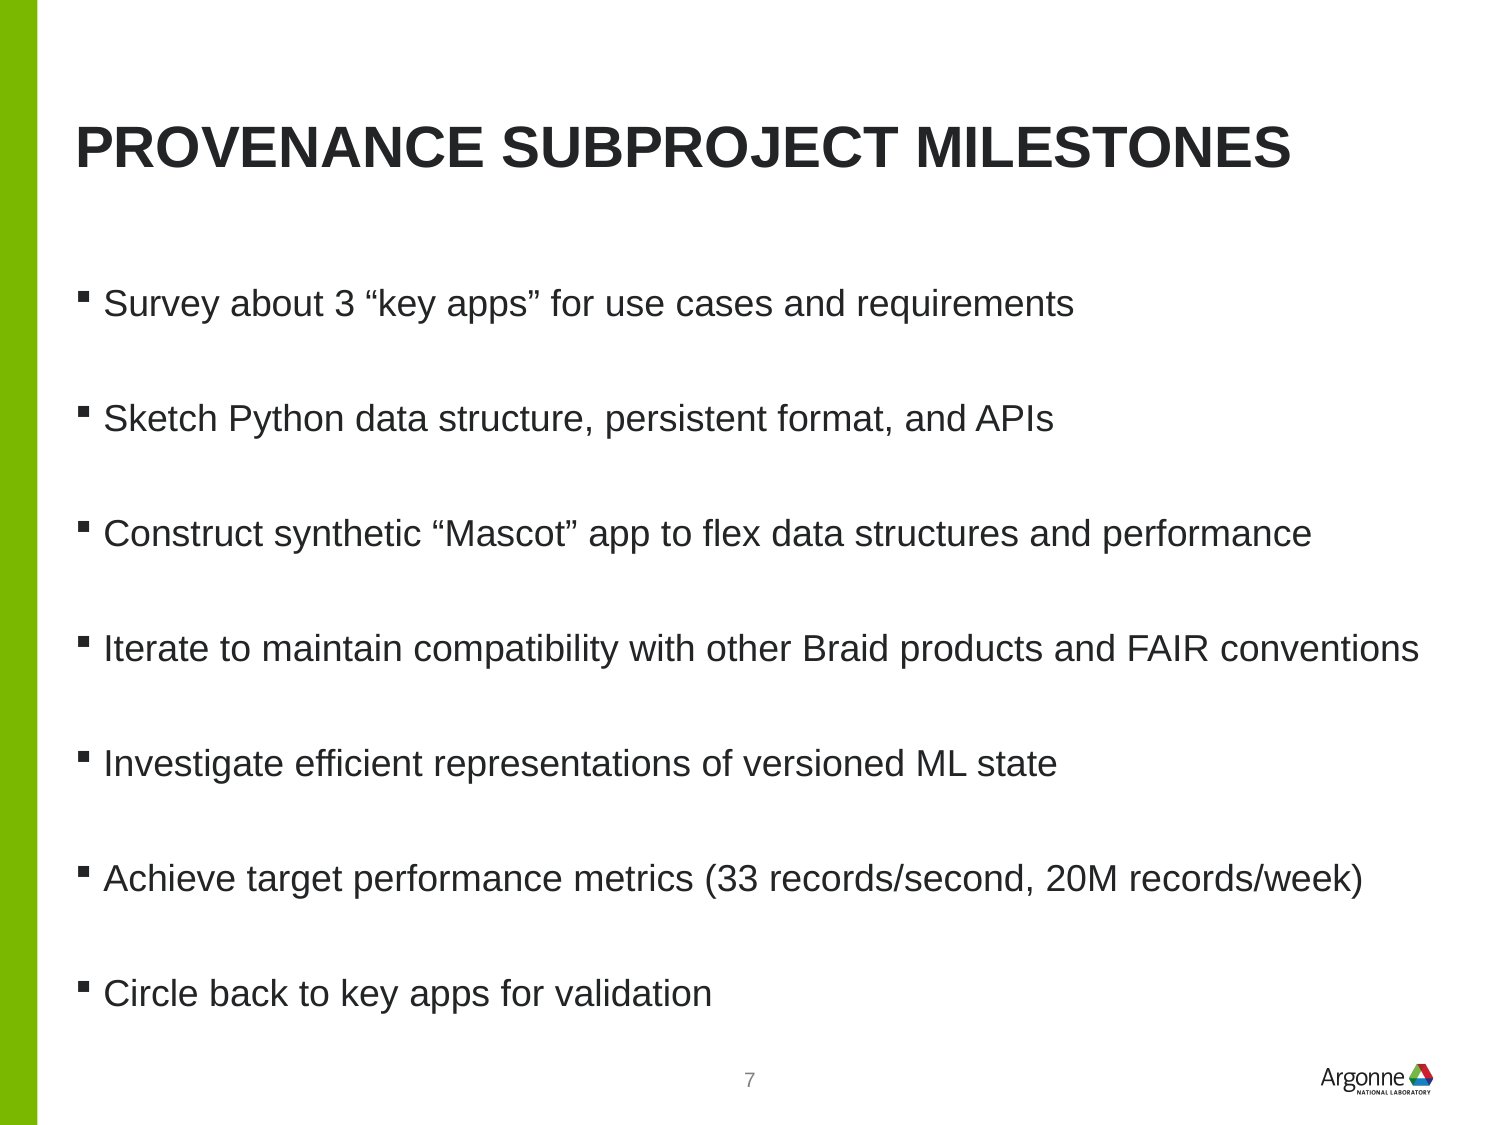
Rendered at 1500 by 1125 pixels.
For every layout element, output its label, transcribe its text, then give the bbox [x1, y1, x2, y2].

slide_number 7 [712, 1061, 788, 1092]
list Survey about 3 “key apps” for use cases and requirements Sketch Python data structure, persistent format, and APIs Construct synthetic “Mascot” app to flex data structures and performance Iterate to maintain compatibility with other Braid products and FAIR conventions Investigate efficient representations of versioned ML state Achieve target performance metrics (33 records/second, 20M records/week) Circle back to key apps for validation [75, 278, 1449, 1060]
title PROVENANCE Subproject MILESTONES [75, 45, 1449, 182]
picture [1315, 1060, 1442, 1102]
